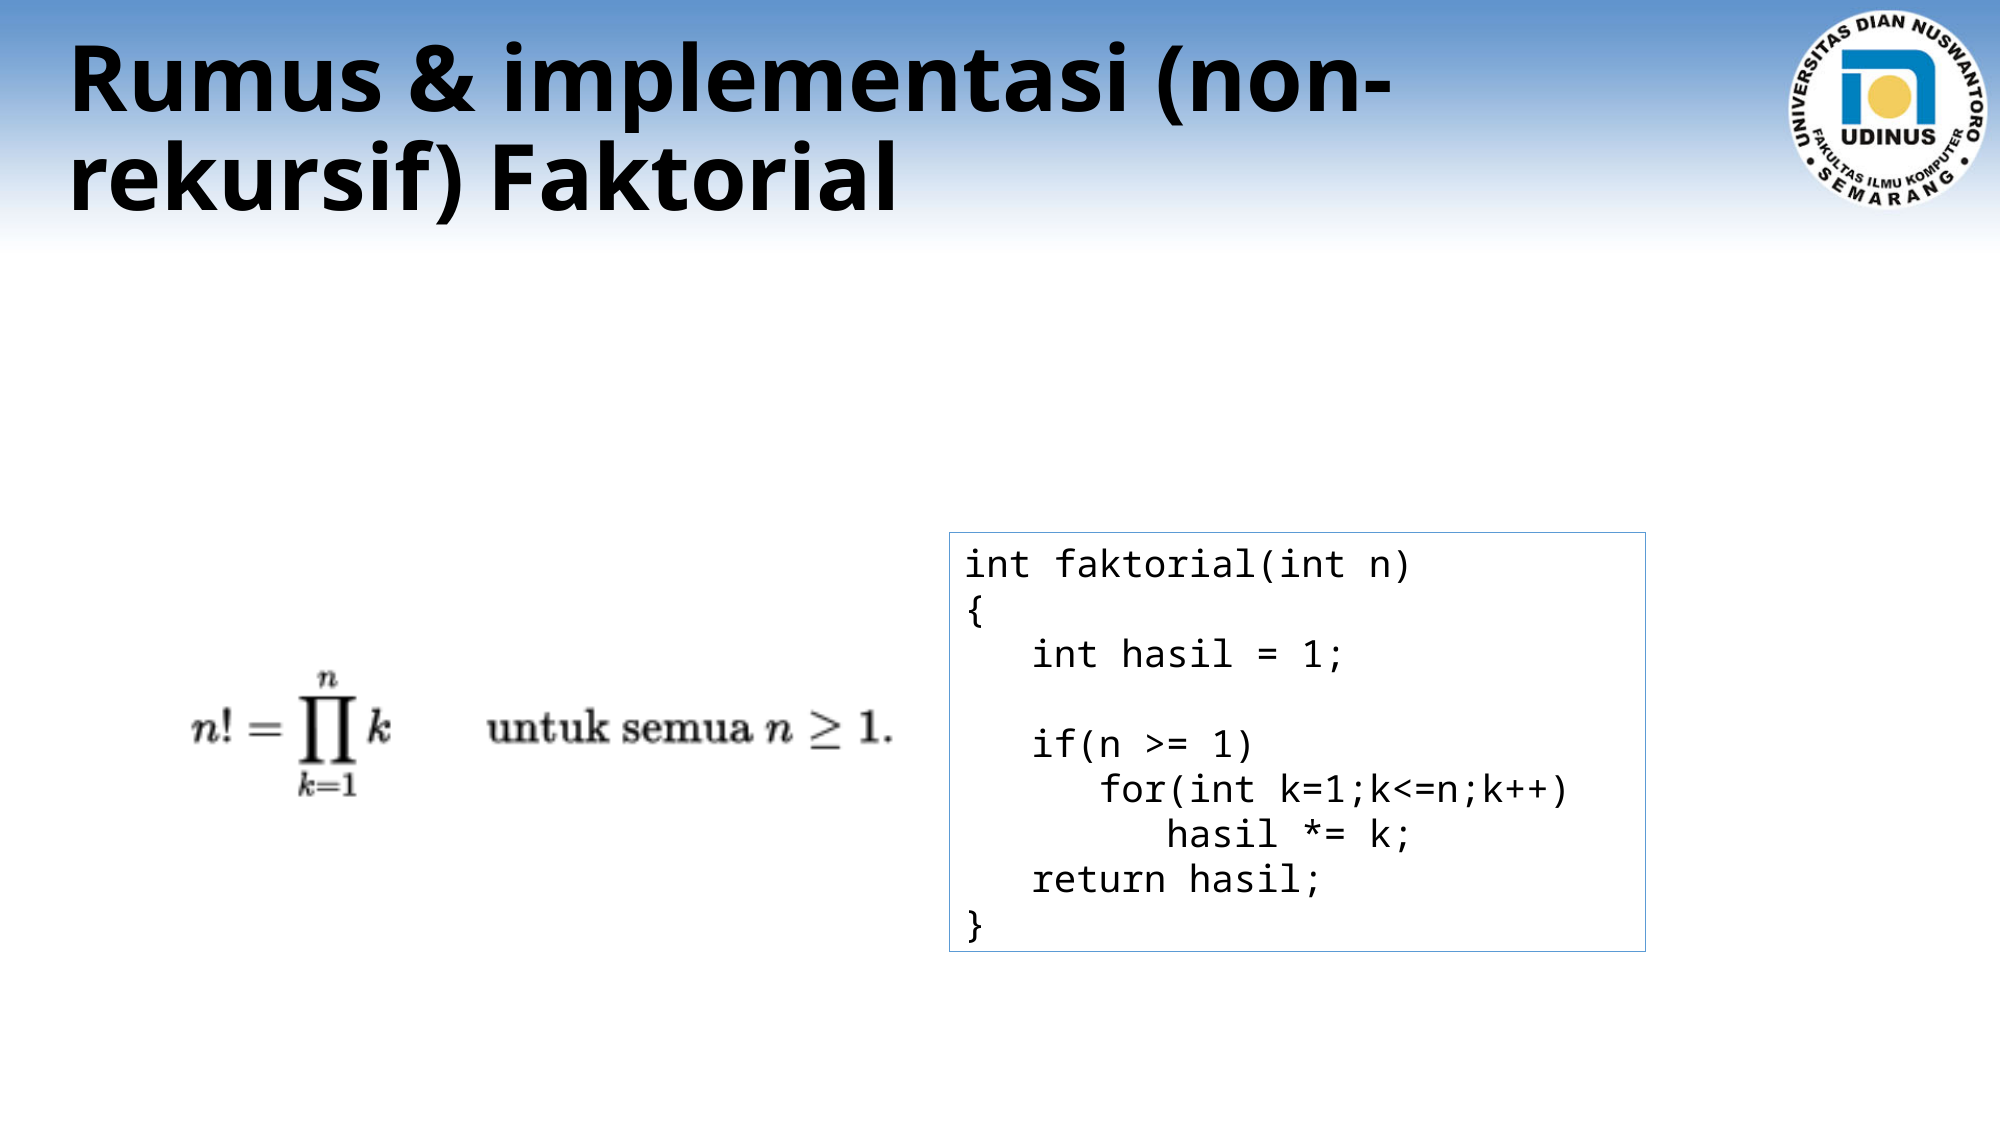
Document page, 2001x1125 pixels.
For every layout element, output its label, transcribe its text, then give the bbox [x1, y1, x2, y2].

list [161, 658, 932, 831]
picture [0, 0, 2000, 1125]
title Rumus & implementasi (non-rekursif) Faktorial [52, 22, 1700, 241]
text_box int faktorial(int n) { int hasil = 1; if(n >= 1) for(int k=1;k<=n;k++) hasil *= k; return hasil; } [949, 532, 1646, 952]
